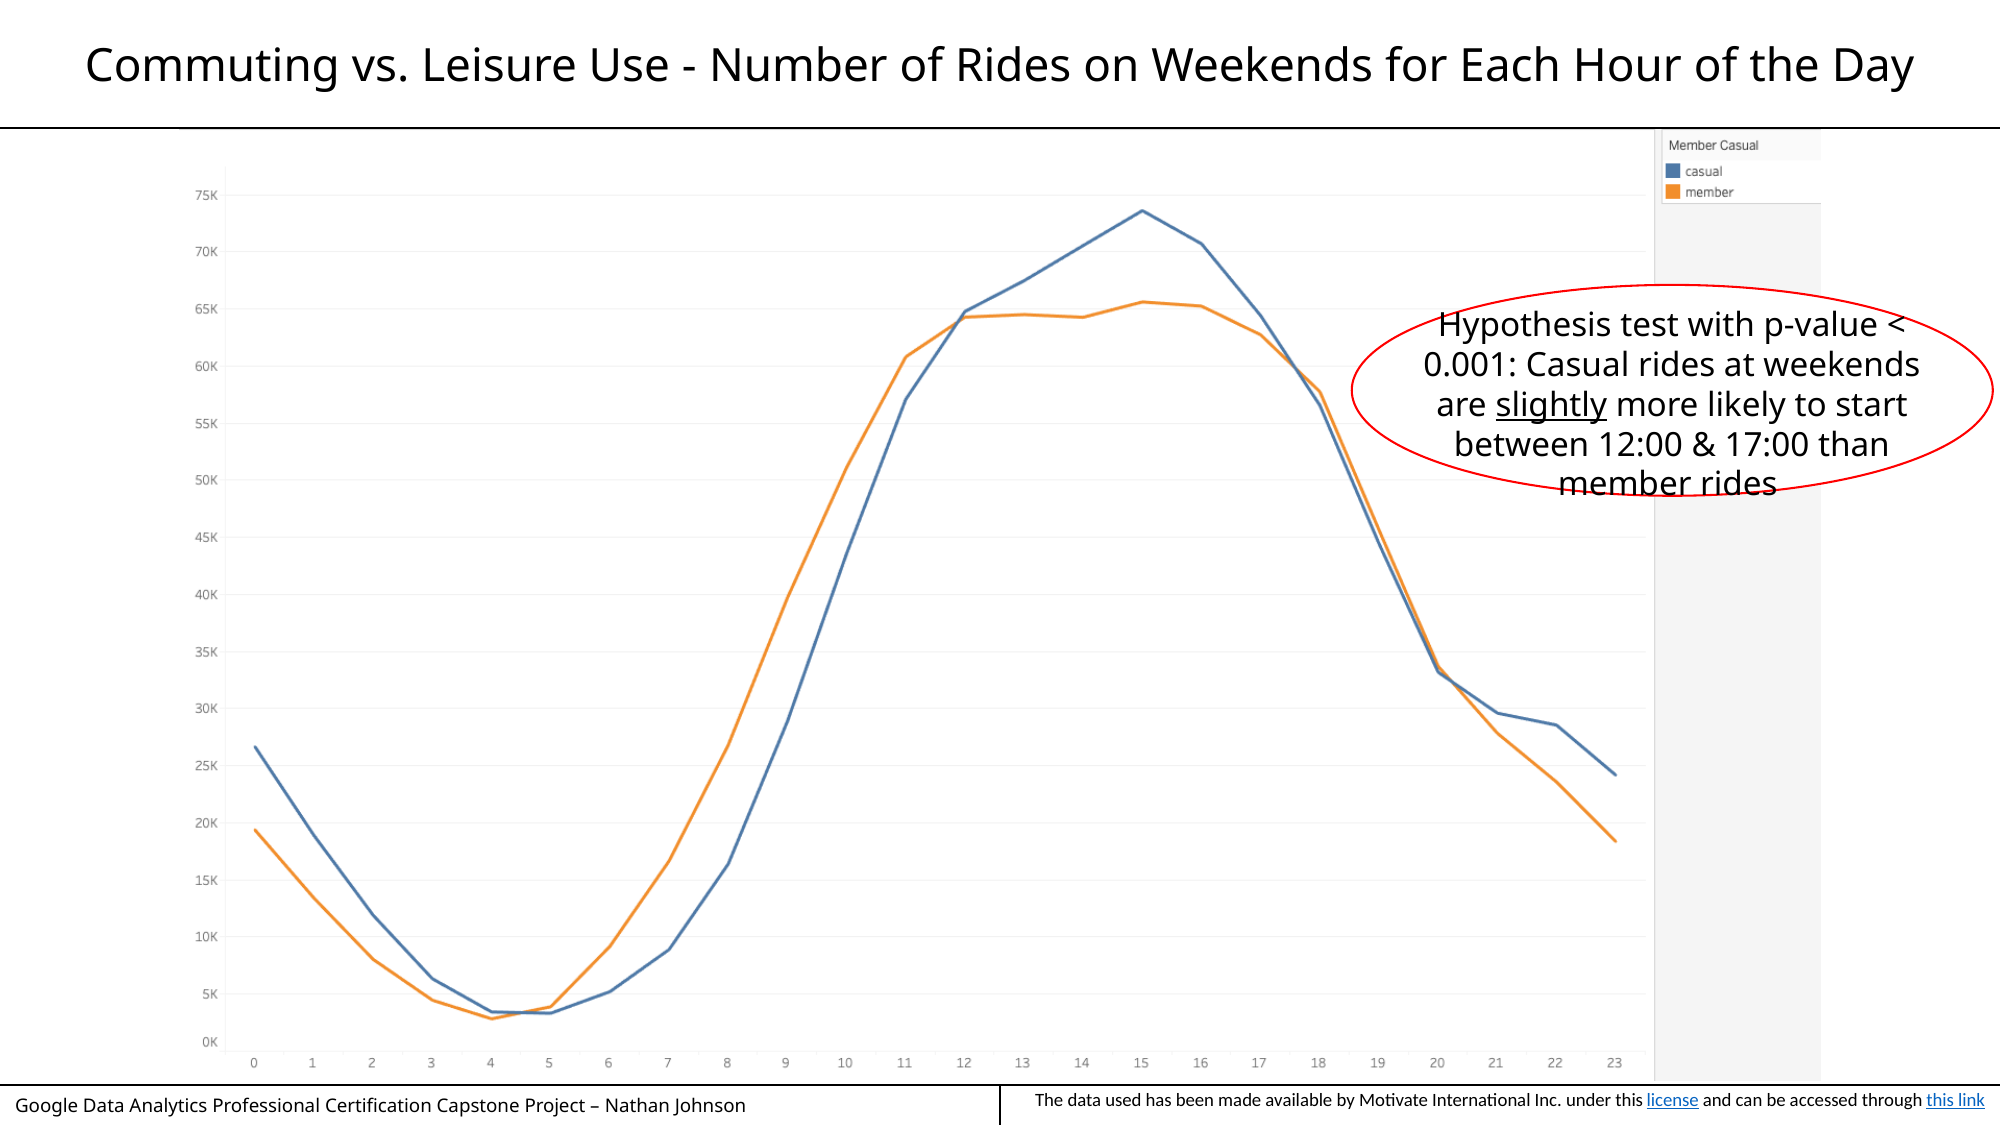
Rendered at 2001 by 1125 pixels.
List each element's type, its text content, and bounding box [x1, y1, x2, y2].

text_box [1351, 284, 1993, 496]
table_header Google Data Analytics Professional Certification Capstone Project – Nathan Johnson [0, 1086, 999, 1125]
picture [179, 129, 1821, 1081]
table_header The data used has been made available by Motivate International Inc. under this license and can be accessed through this link [1001, 1086, 2000, 1125]
table_header Commuting vs. Leisure Use - Number of Rides on Weekends for Each Hour of the Day [0, 0, 2000, 127]
